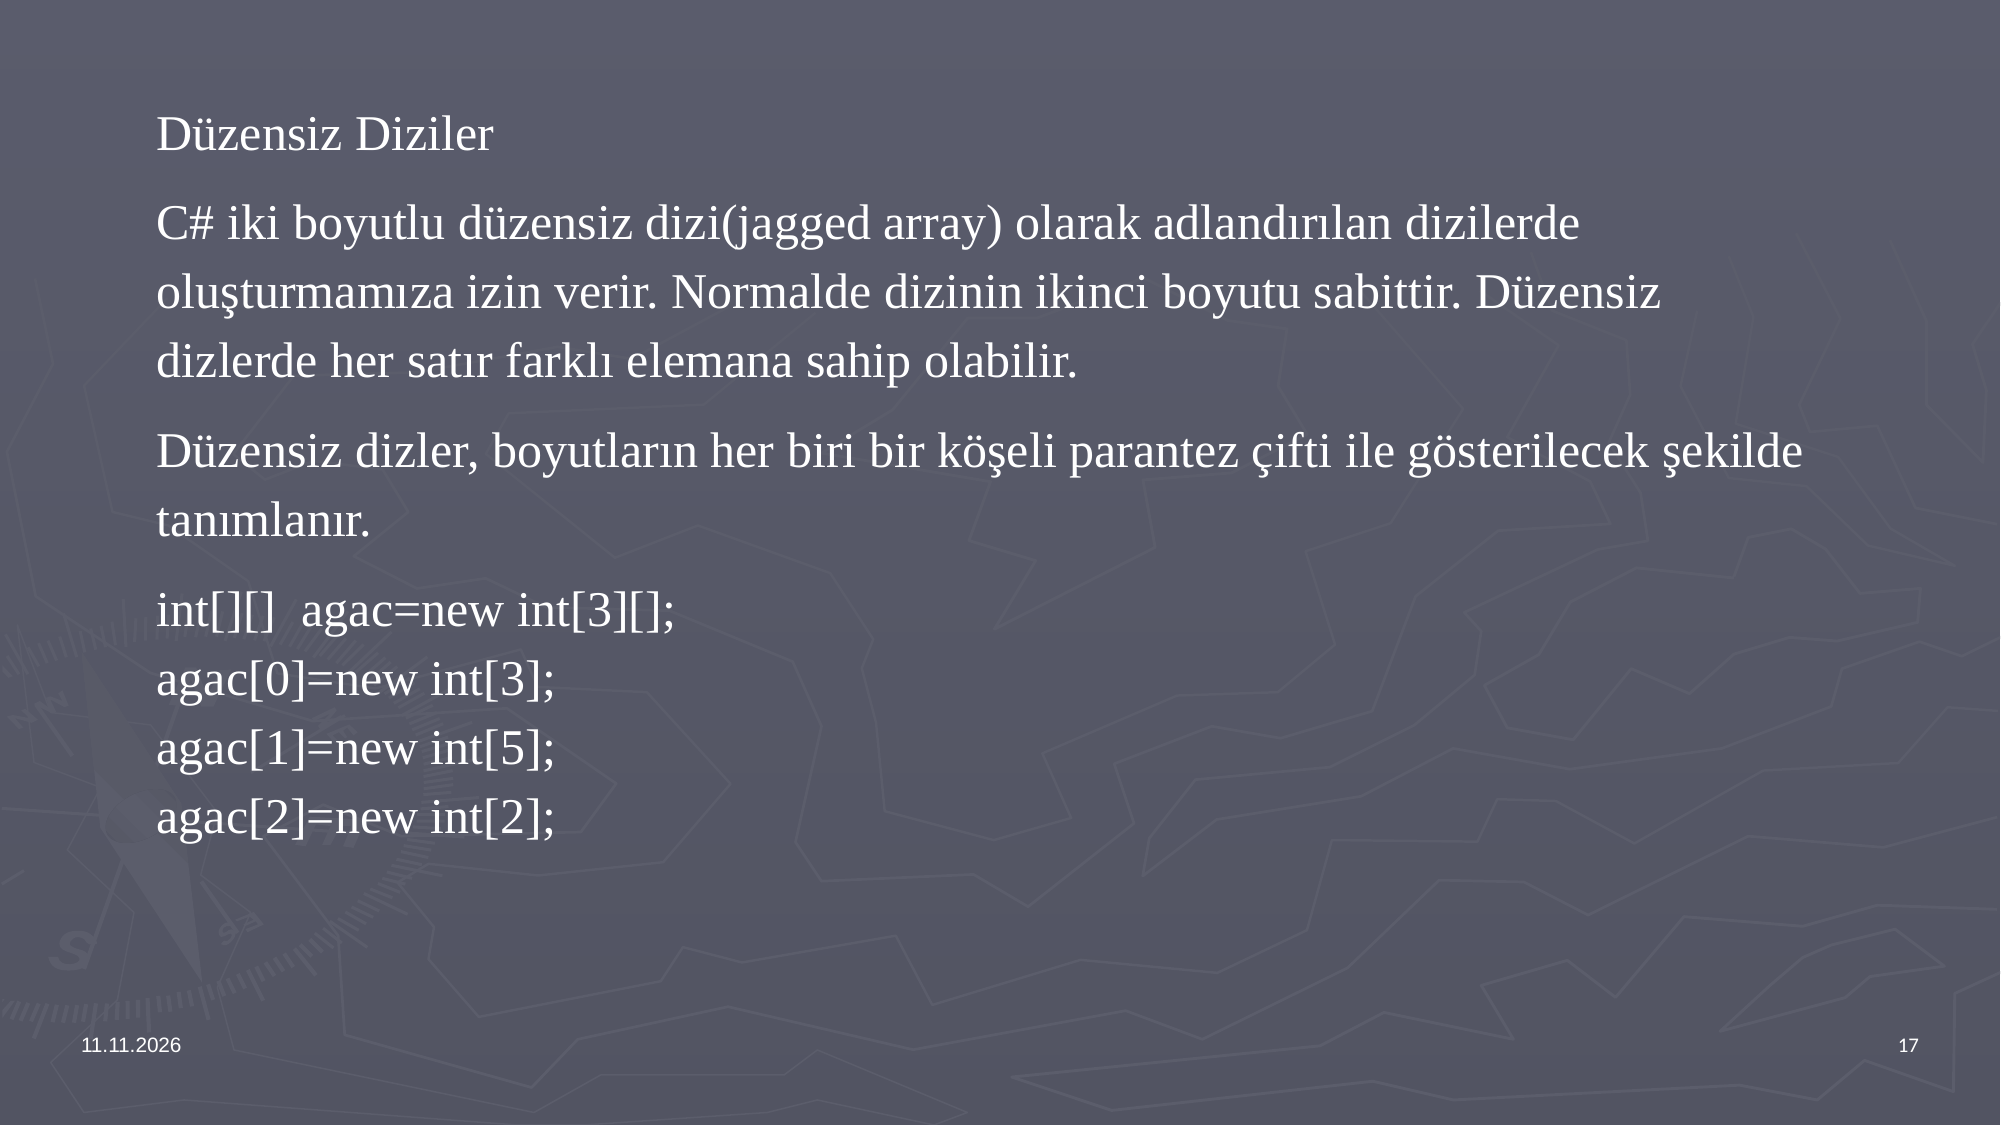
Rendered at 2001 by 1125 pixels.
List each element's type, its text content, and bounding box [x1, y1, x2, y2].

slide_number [65, 1024, 567, 1103]
text_box Düzensiz Diziler C# iki boyutlu düzensiz dizi(jagged array) olarak adlandırılan dizilerde oluşturmamıza izin verir. Normalde dizinin ikinci boyutu sabittir. Düzensiz dizlerde her satır farklı elemana sahip olabilir. Düzensiz dizler, boyutların her biri bir köşeli parantez çifti ile gösterilecek şekilde tanımlanır. int[][] agac=new int[3][]; agac[0]=new int[3]; agac[1]=new int[5]; agac[2]=new int[2]; [142, 83, 1839, 851]
slide_number 17 [1433, 1024, 1935, 1103]
